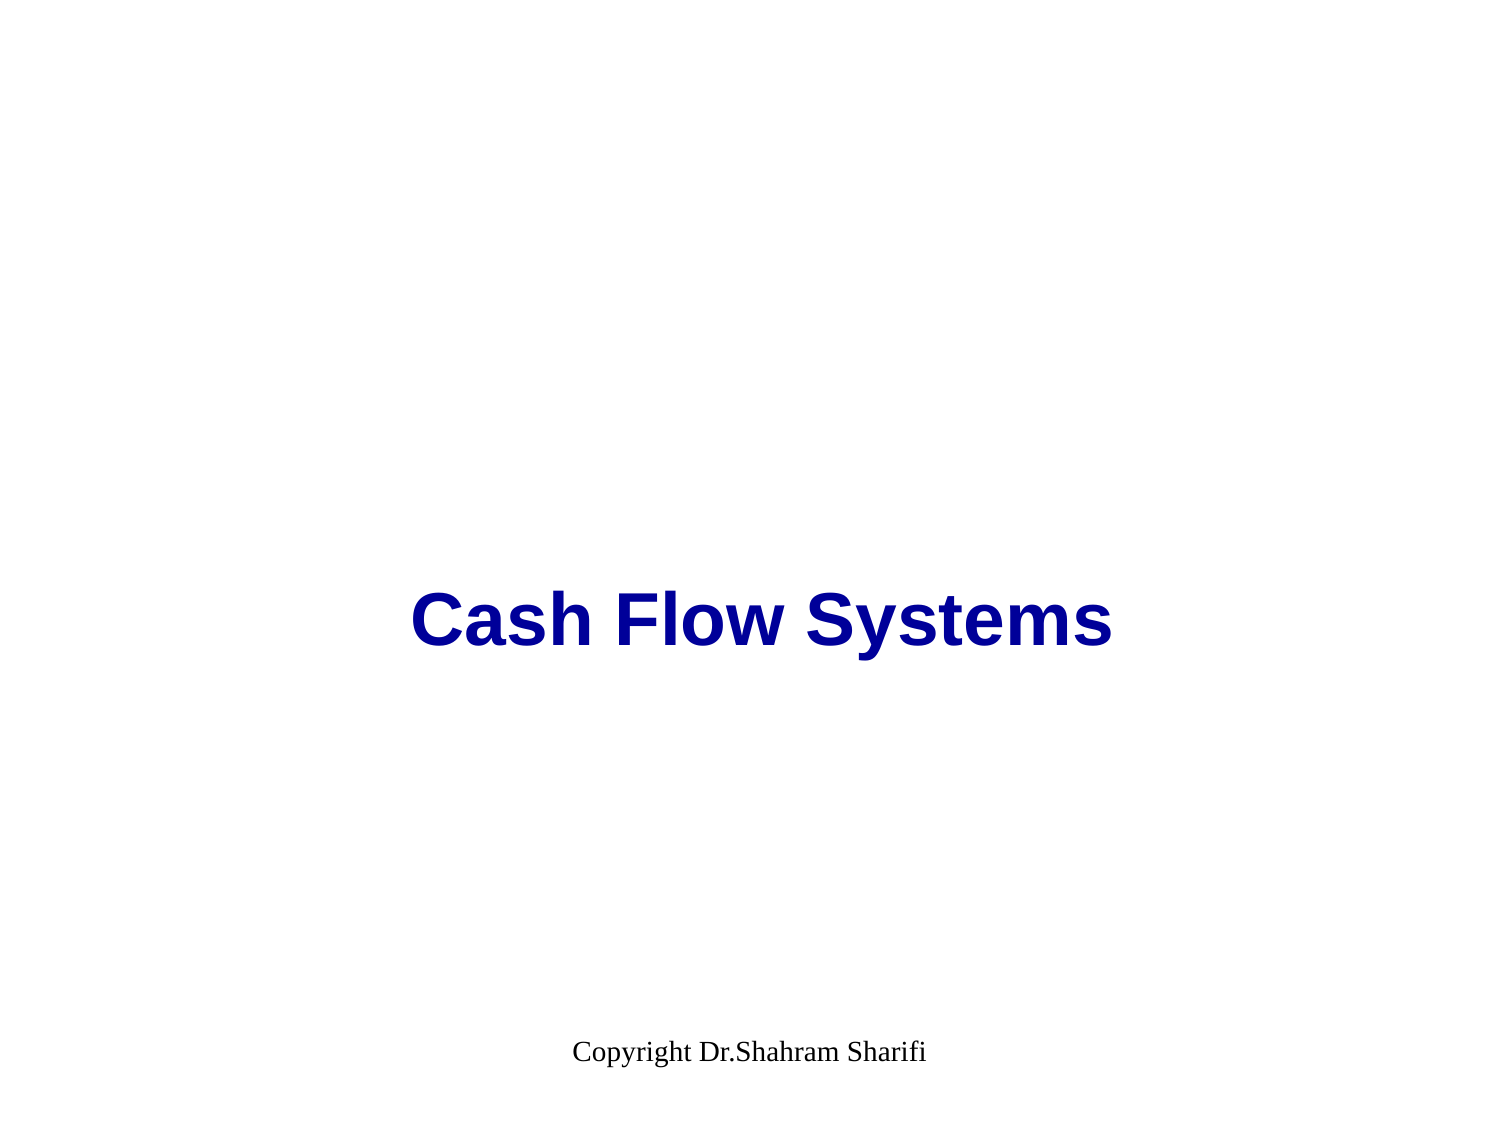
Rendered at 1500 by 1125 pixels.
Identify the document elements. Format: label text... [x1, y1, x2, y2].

subtitle Cash Flow Systems [237, 562, 1288, 850]
text_box Copyright Dr.Shahram Sharifi [512, 1024, 988, 1100]
